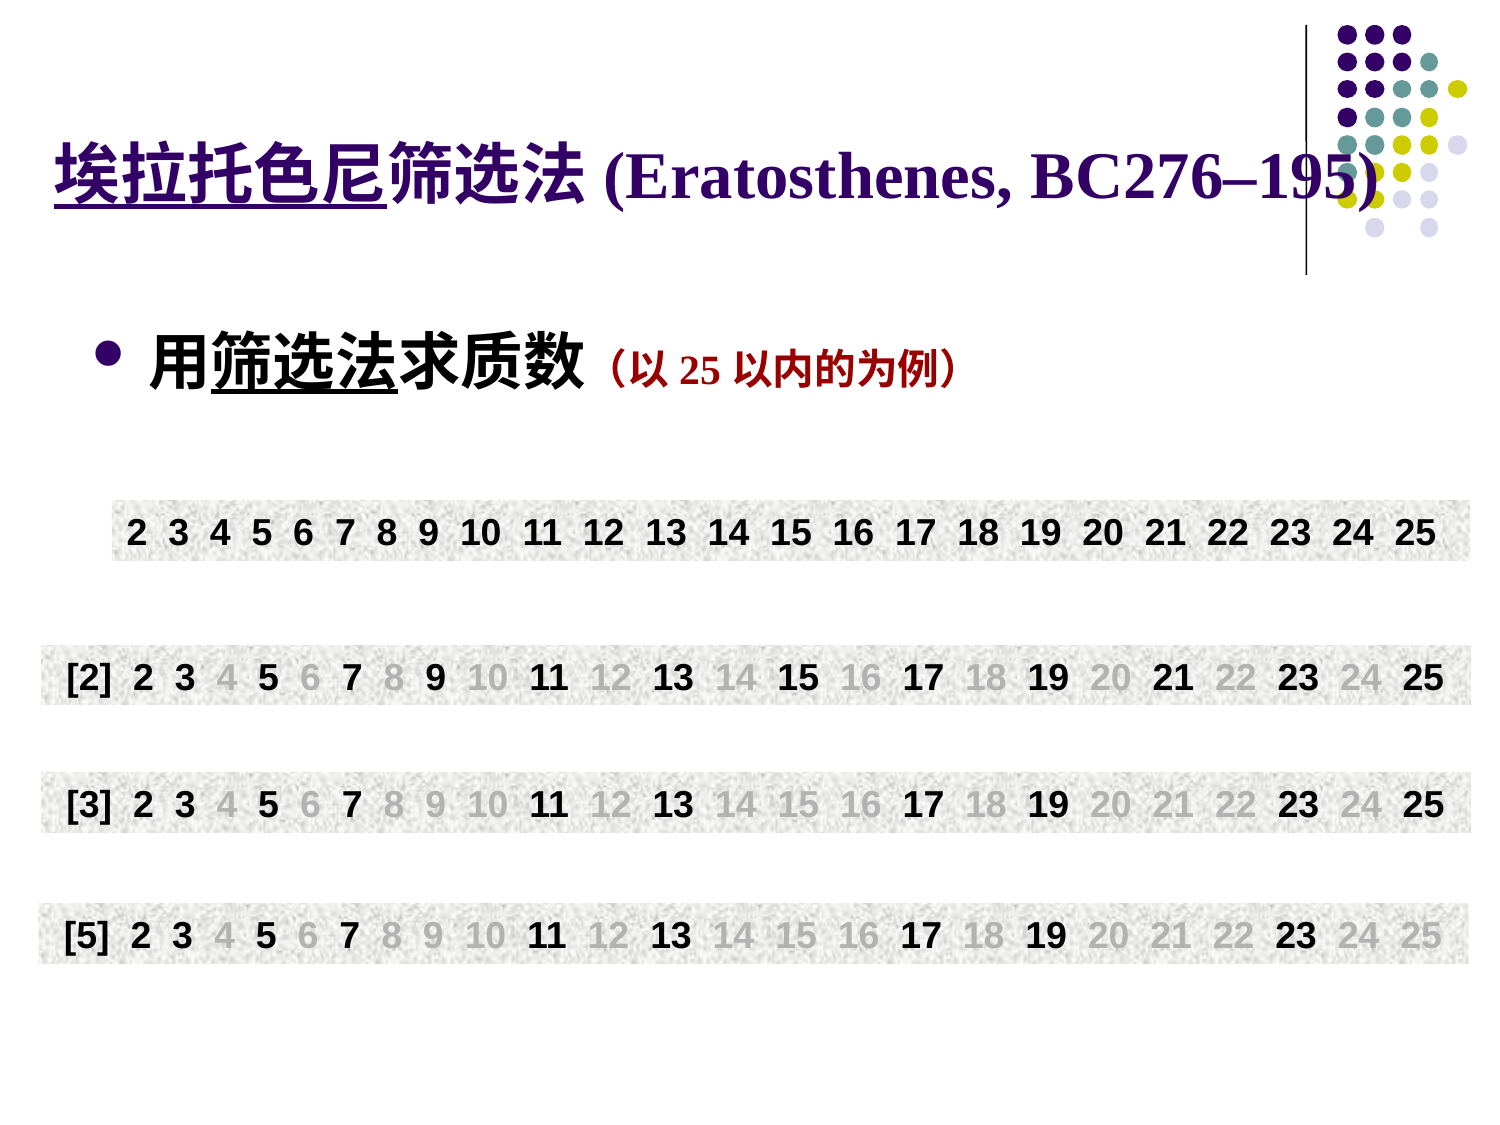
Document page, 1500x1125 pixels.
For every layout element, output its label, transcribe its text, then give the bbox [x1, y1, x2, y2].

text_box [2] 2 3 4 5 6 7 8 9 10 11 12 13 14 15 16 17 18 19 20 21 22 23 24 25 [41, 645, 1472, 705]
list 用筛选法求质数（以25以内的为例） [76, 314, 1427, 468]
text_box 2 3 4 5 6 7 8 9 10 11 12 13 14 15 16 17 18 19 20 21 22 23 24 25 [111, 500, 1471, 561]
title 埃拉托色尼筛选法(Eratosthenes, BC276–195) [38, 54, 1421, 220]
text_box [3] 2 3 4 5 6 7 8 9 10 11 12 13 14 15 16 17 18 19 20 21 22 23 24 25 [41, 772, 1472, 833]
text_box [5] 2 3 4 5 6 7 8 9 10 11 12 13 14 15 16 17 18 19 20 21 22 23 24 25 [38, 903, 1469, 964]
